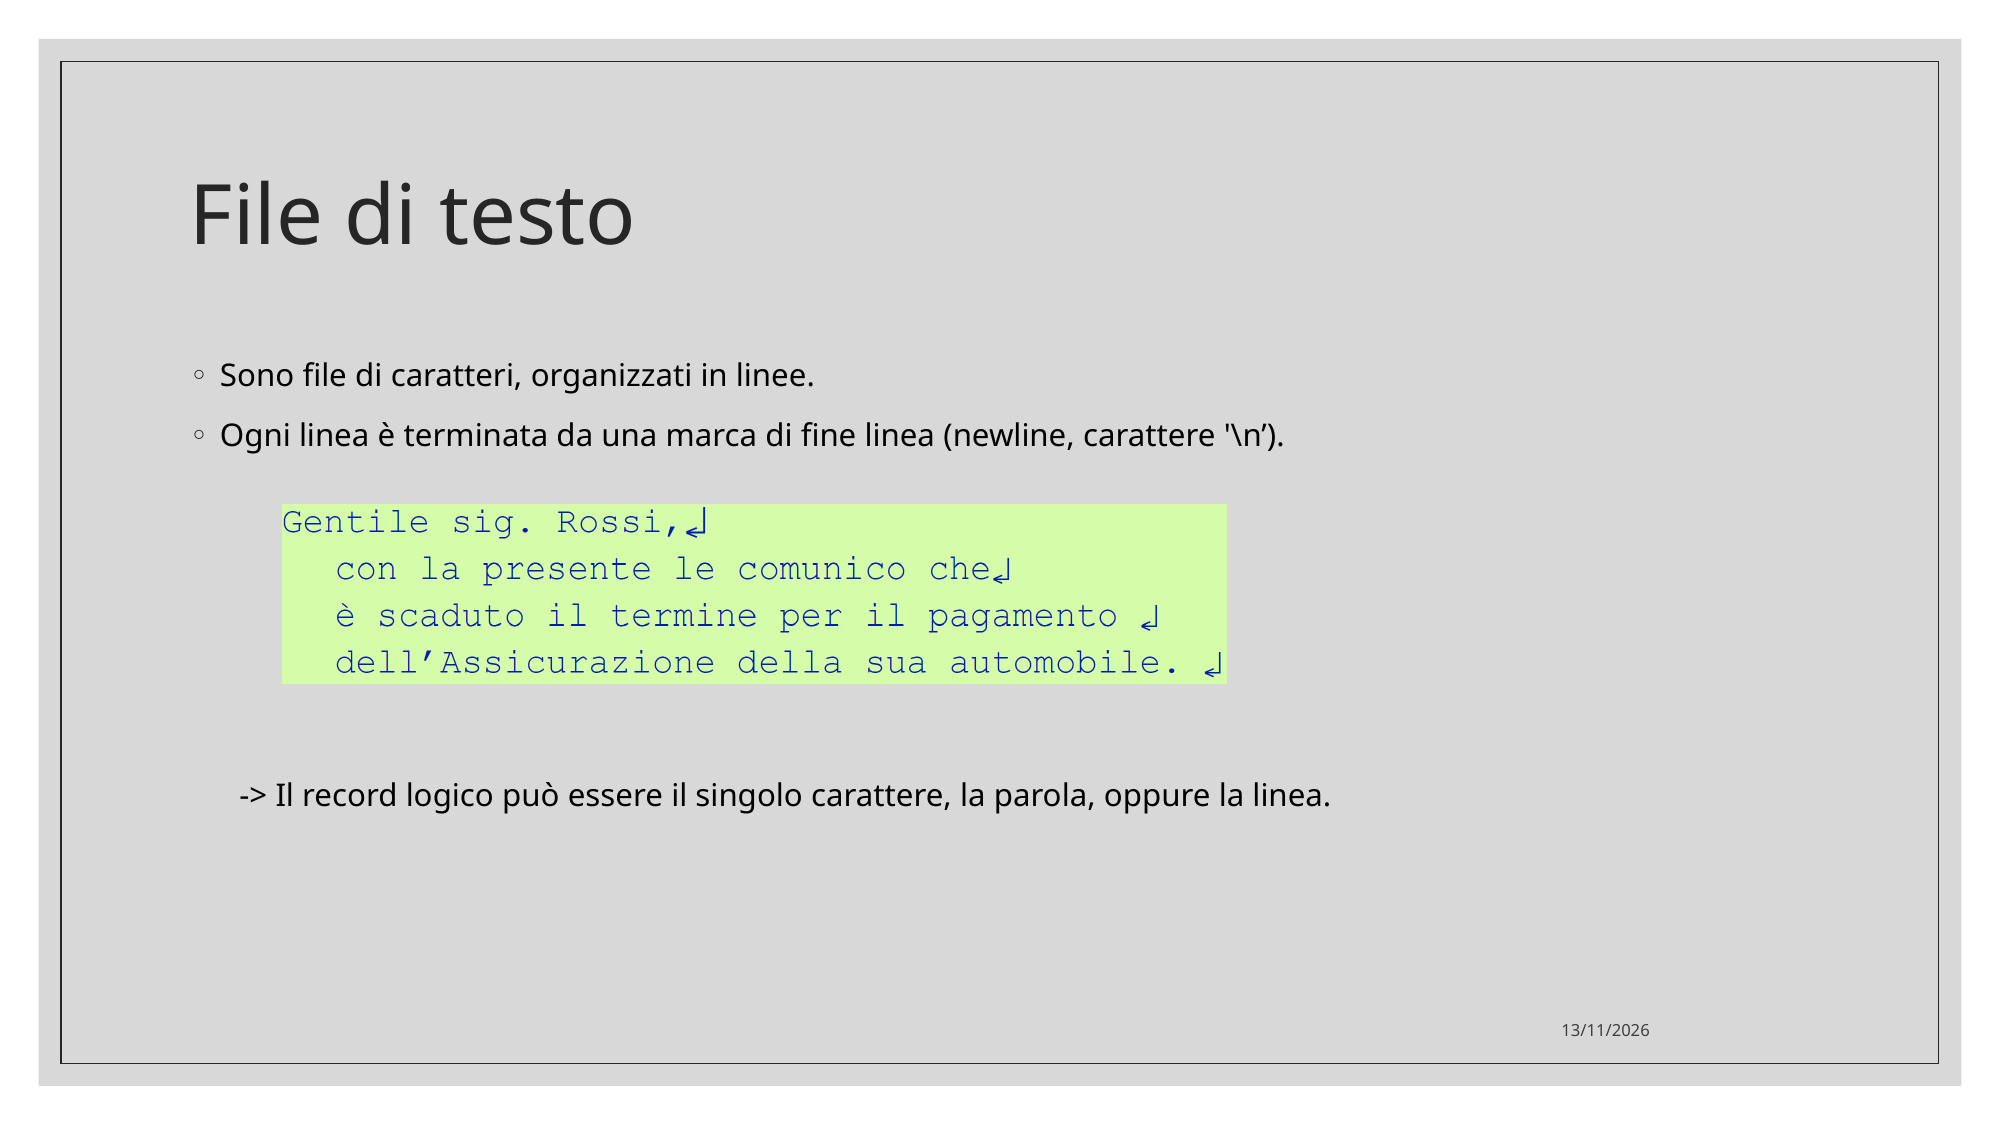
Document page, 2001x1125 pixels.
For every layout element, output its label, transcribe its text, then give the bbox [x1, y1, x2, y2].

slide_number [1190, 990, 1665, 1050]
title File di testo [174, 105, 1825, 331]
picture [282, 504, 1227, 684]
list Sono file di caratteri, organizzati in linee. Ogni linea è terminata da una marca di fine linea (newline, carattere '\n’). -> Il record logico può essere il singolo carattere, la parola, oppure la linea. [174, 344, 1825, 976]
